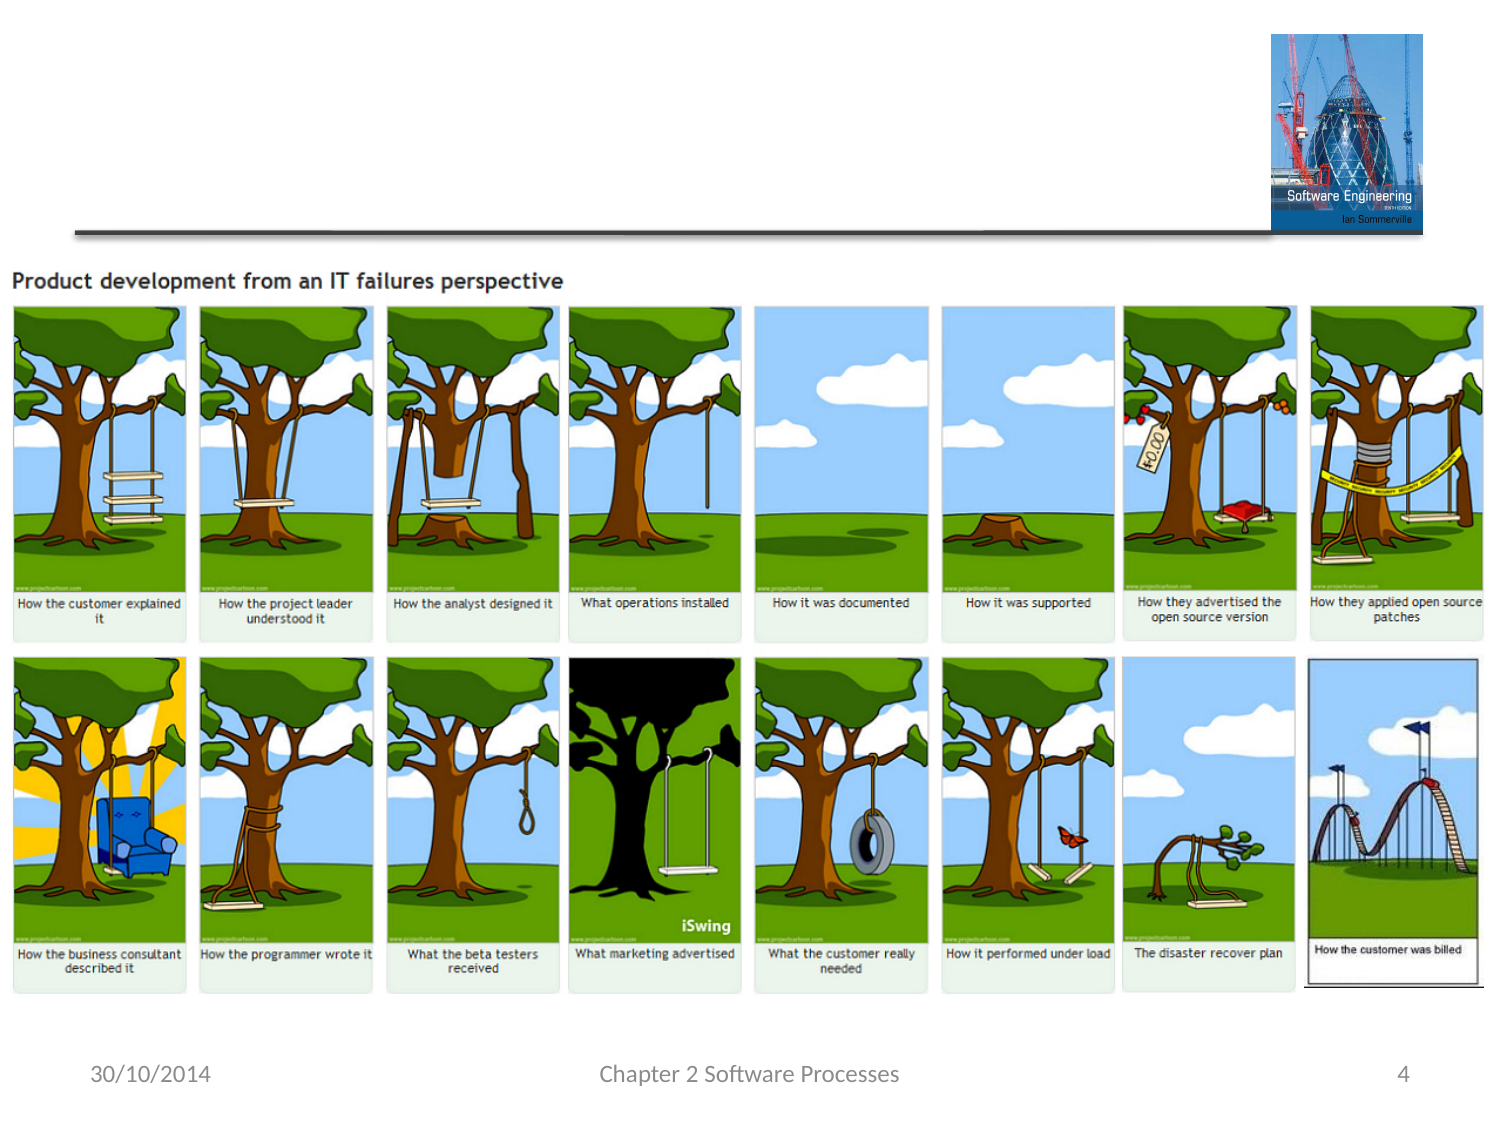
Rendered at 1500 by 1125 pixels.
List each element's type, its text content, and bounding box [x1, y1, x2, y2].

footer Chapter 2 Software Processes [512, 1042, 988, 1103]
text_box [0, 262, 1500, 1002]
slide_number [75, 1042, 425, 1103]
picture [1271, 34, 1423, 230]
slide_number 4 [1074, 1042, 1425, 1103]
